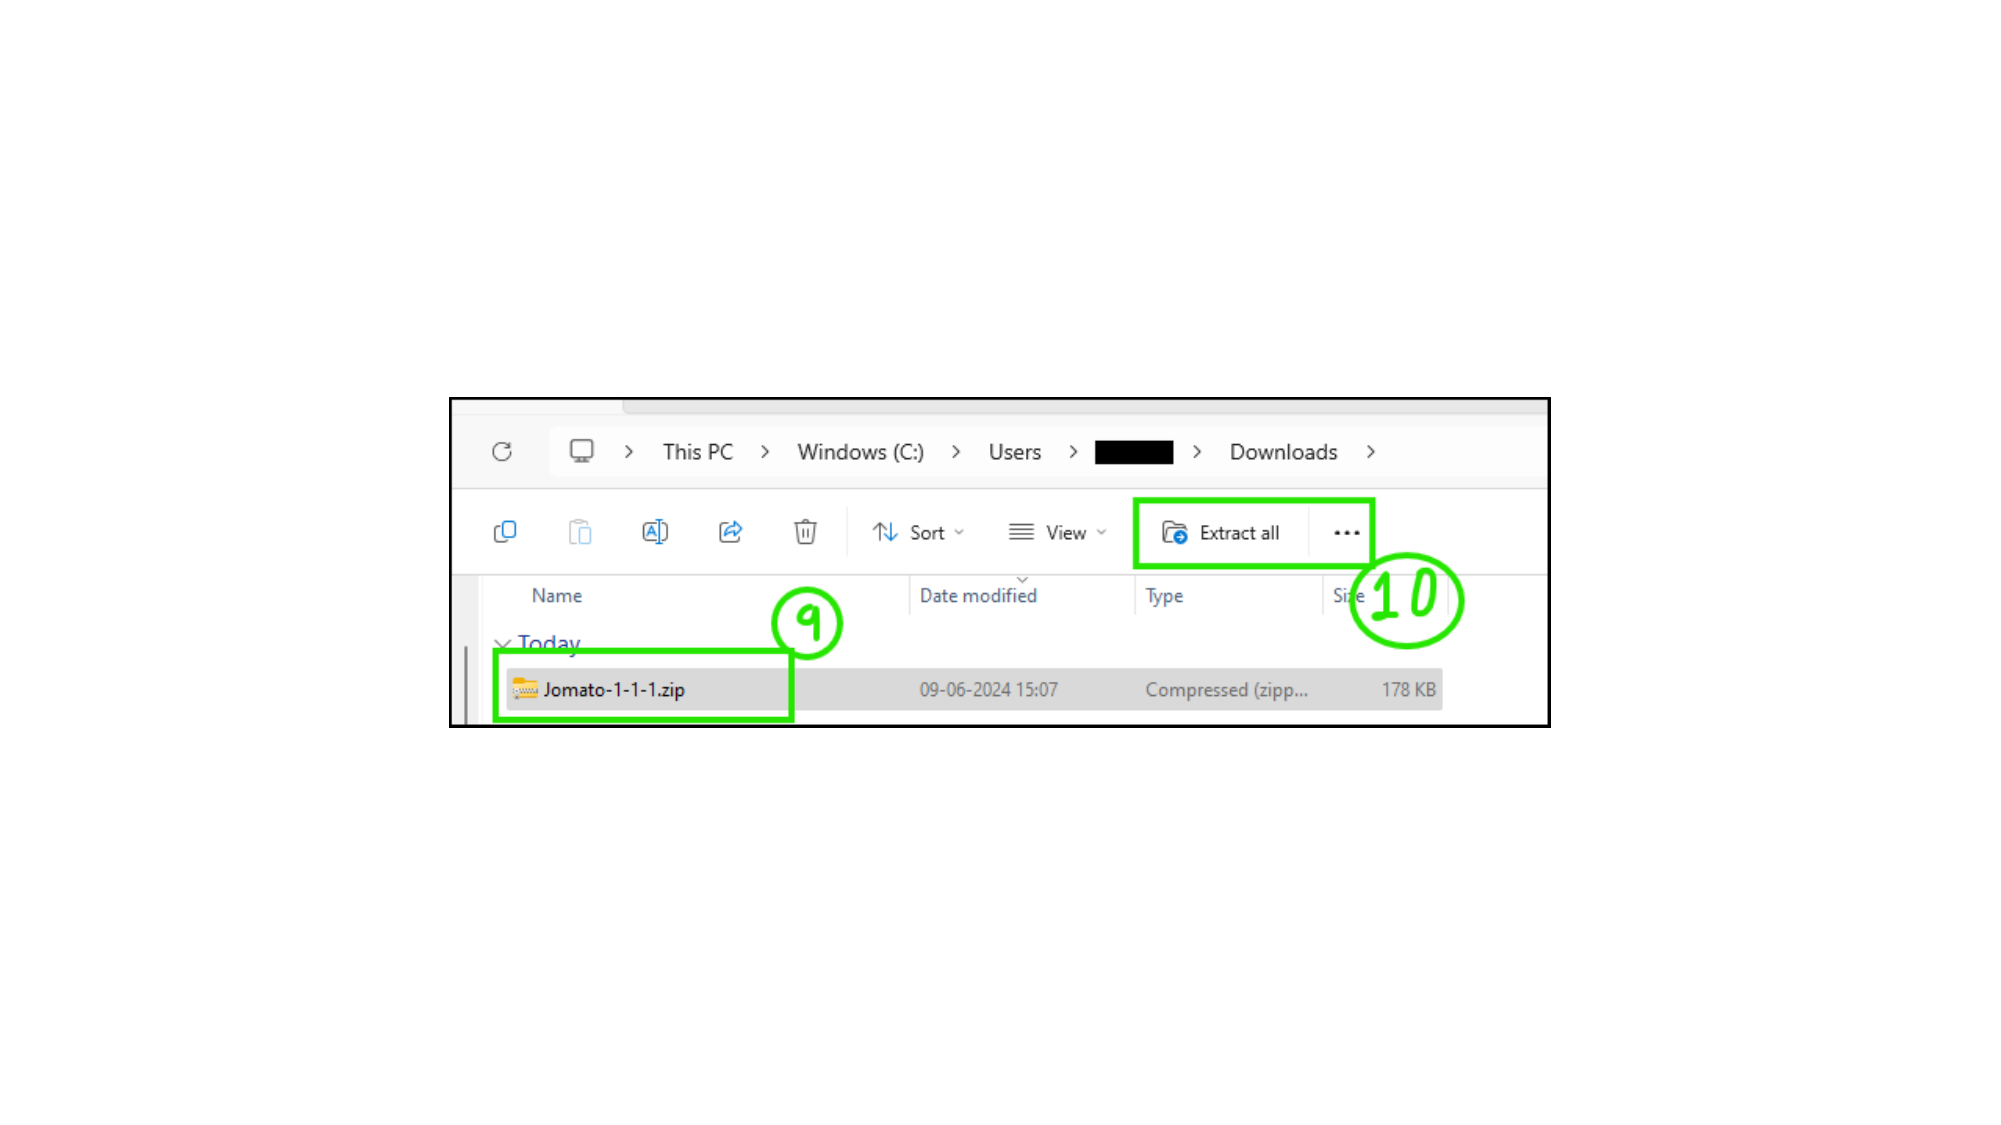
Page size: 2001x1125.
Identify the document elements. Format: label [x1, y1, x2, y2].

picture [449, 397, 1551, 728]
